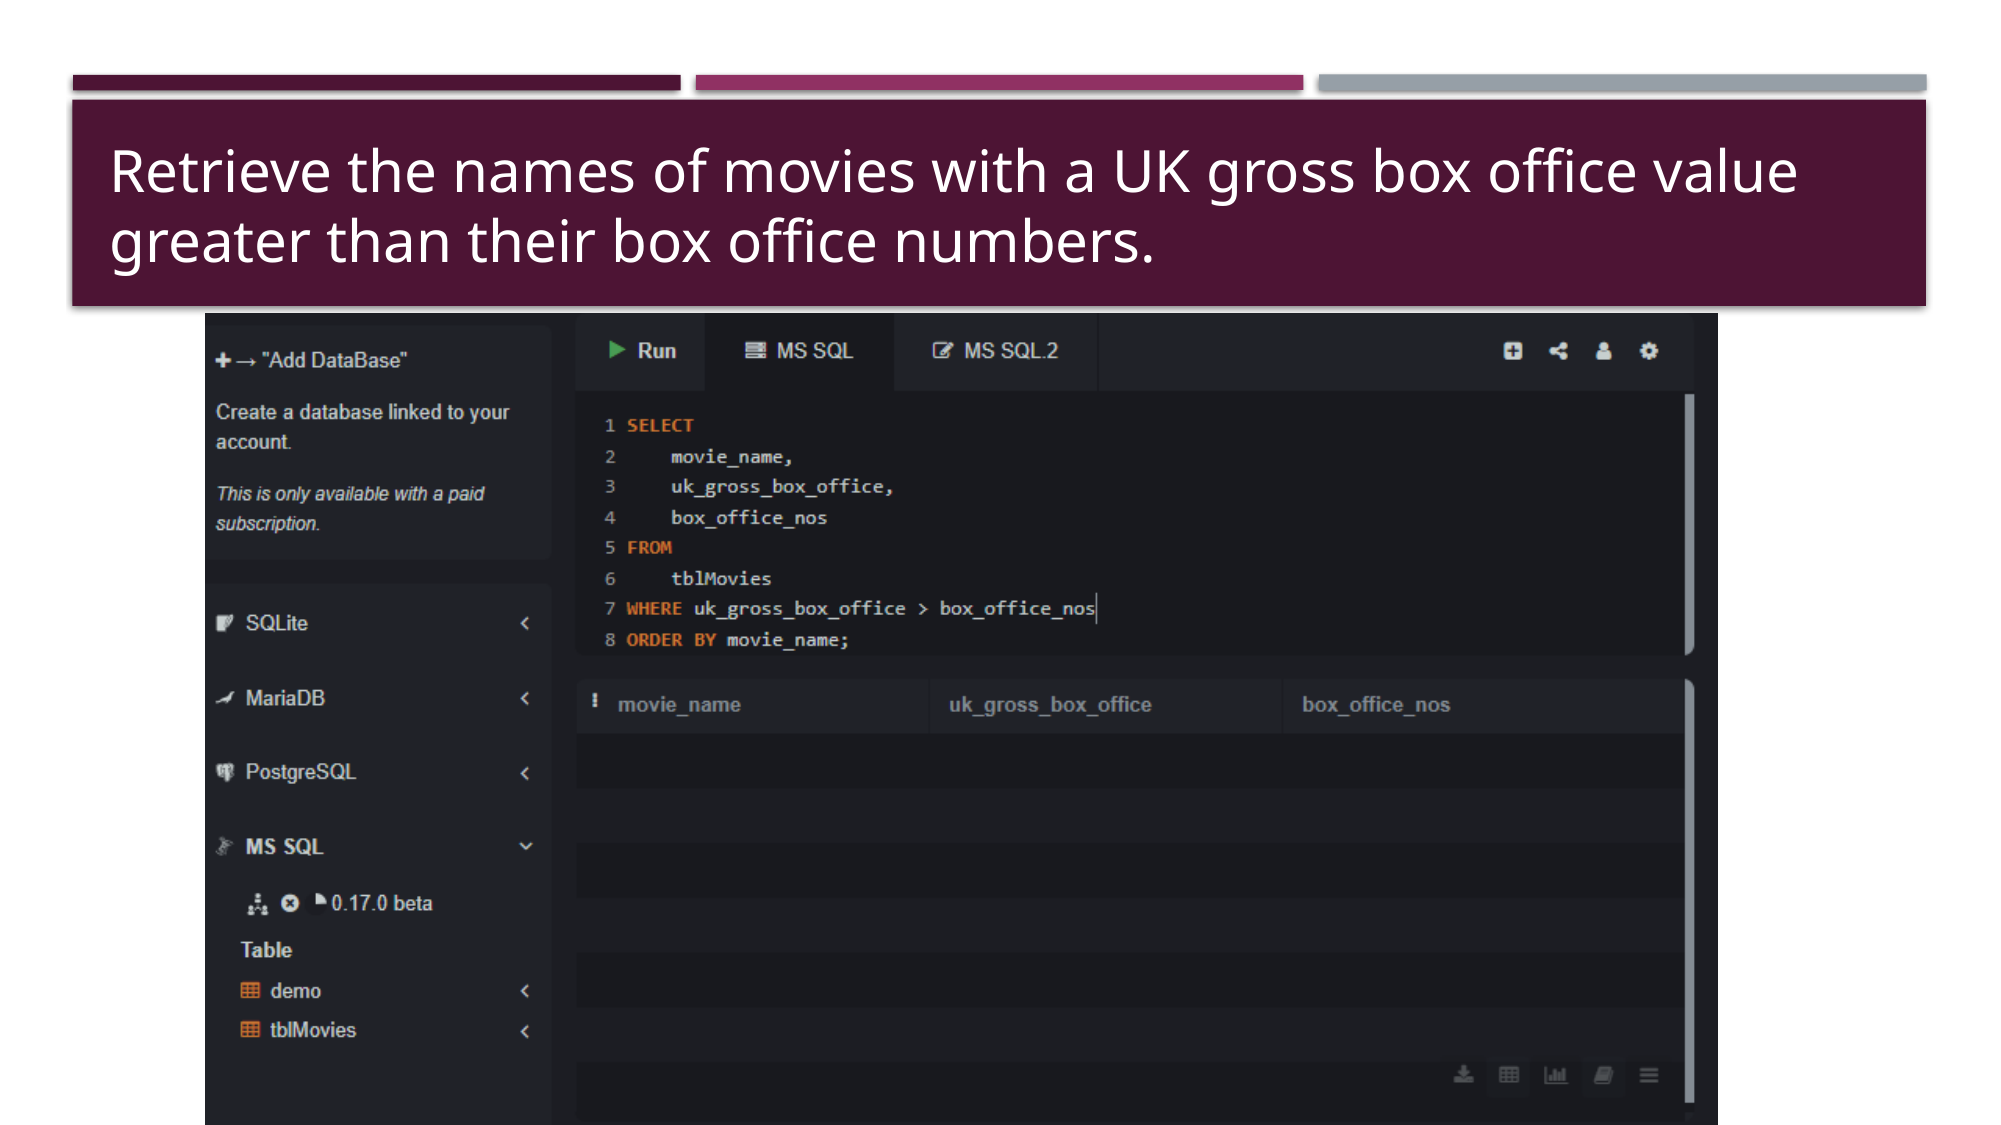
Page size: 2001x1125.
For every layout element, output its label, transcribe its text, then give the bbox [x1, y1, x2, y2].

picture [204, 313, 1718, 1125]
title Retrieve the names of movies with a UK gross box office value greater than their box office numbers. [94, 119, 1904, 282]
